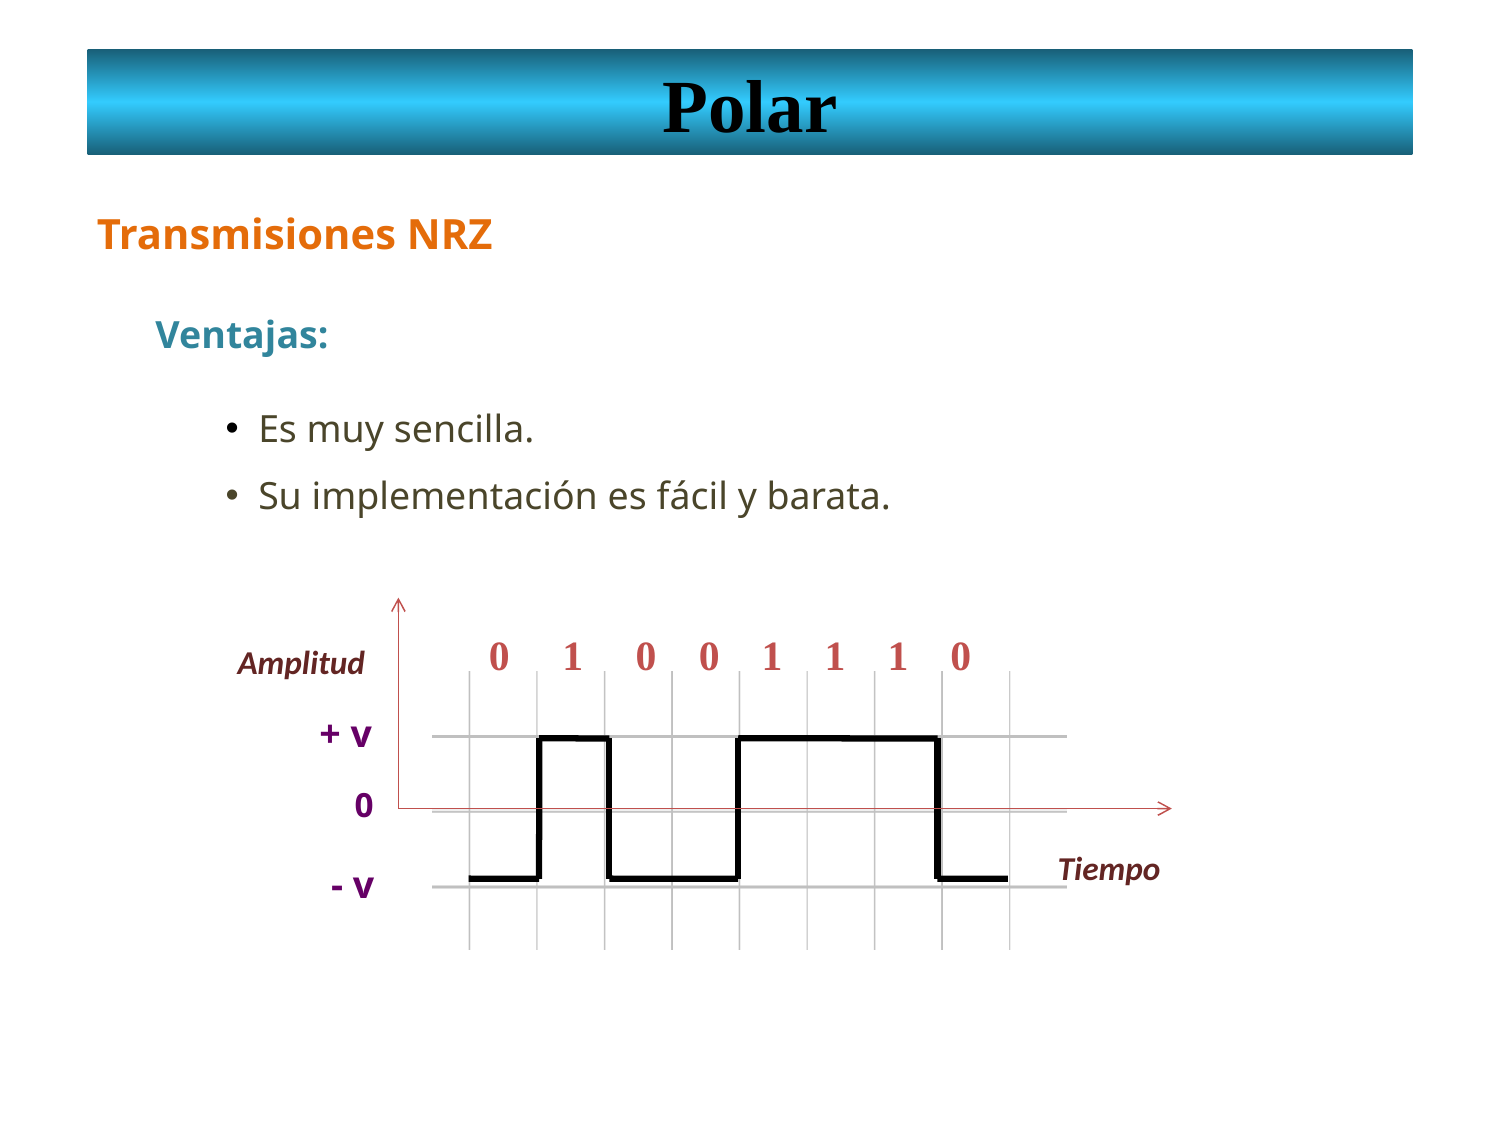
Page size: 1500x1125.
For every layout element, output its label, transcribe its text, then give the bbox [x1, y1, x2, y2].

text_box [222, 597, 1184, 950]
text_box Ventajas: [140, 281, 1325, 364]
text_box Polar [87, 49, 1413, 155]
text_box Es muy sencilla. Su implementación es fácil y barata. [210, 374, 1078, 525]
text_box Transmisiones NRZ [82, 175, 739, 266]
